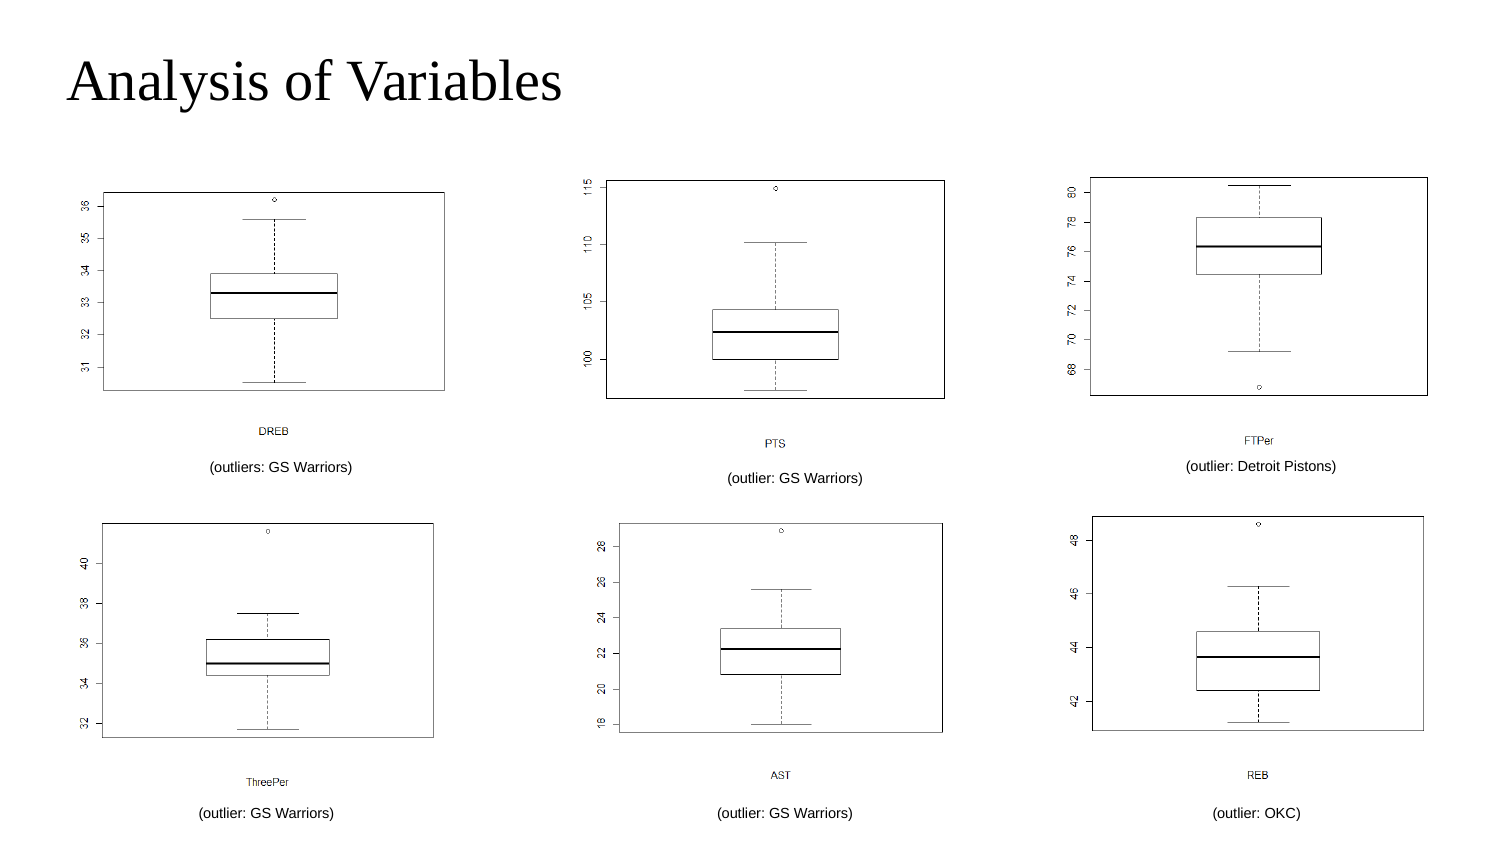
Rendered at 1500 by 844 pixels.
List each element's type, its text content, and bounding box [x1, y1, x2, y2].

picture [1041, 465, 1450, 794]
text_box (outlier: GS Warriors) [701, 802, 923, 844]
text_box (outliers: GS Warriors) [194, 424, 567, 480]
text_box (outlier: OKC) [1197, 802, 1419, 844]
text_box (outlier: GS Warriors) [183, 808, 355, 832]
picture [1038, 124, 1455, 460]
picture [50, 472, 460, 802]
picture [50, 145, 471, 449]
picture [554, 128, 971, 463]
title Analysis of Variables [51, 27, 1449, 122]
picture [569, 473, 968, 794]
